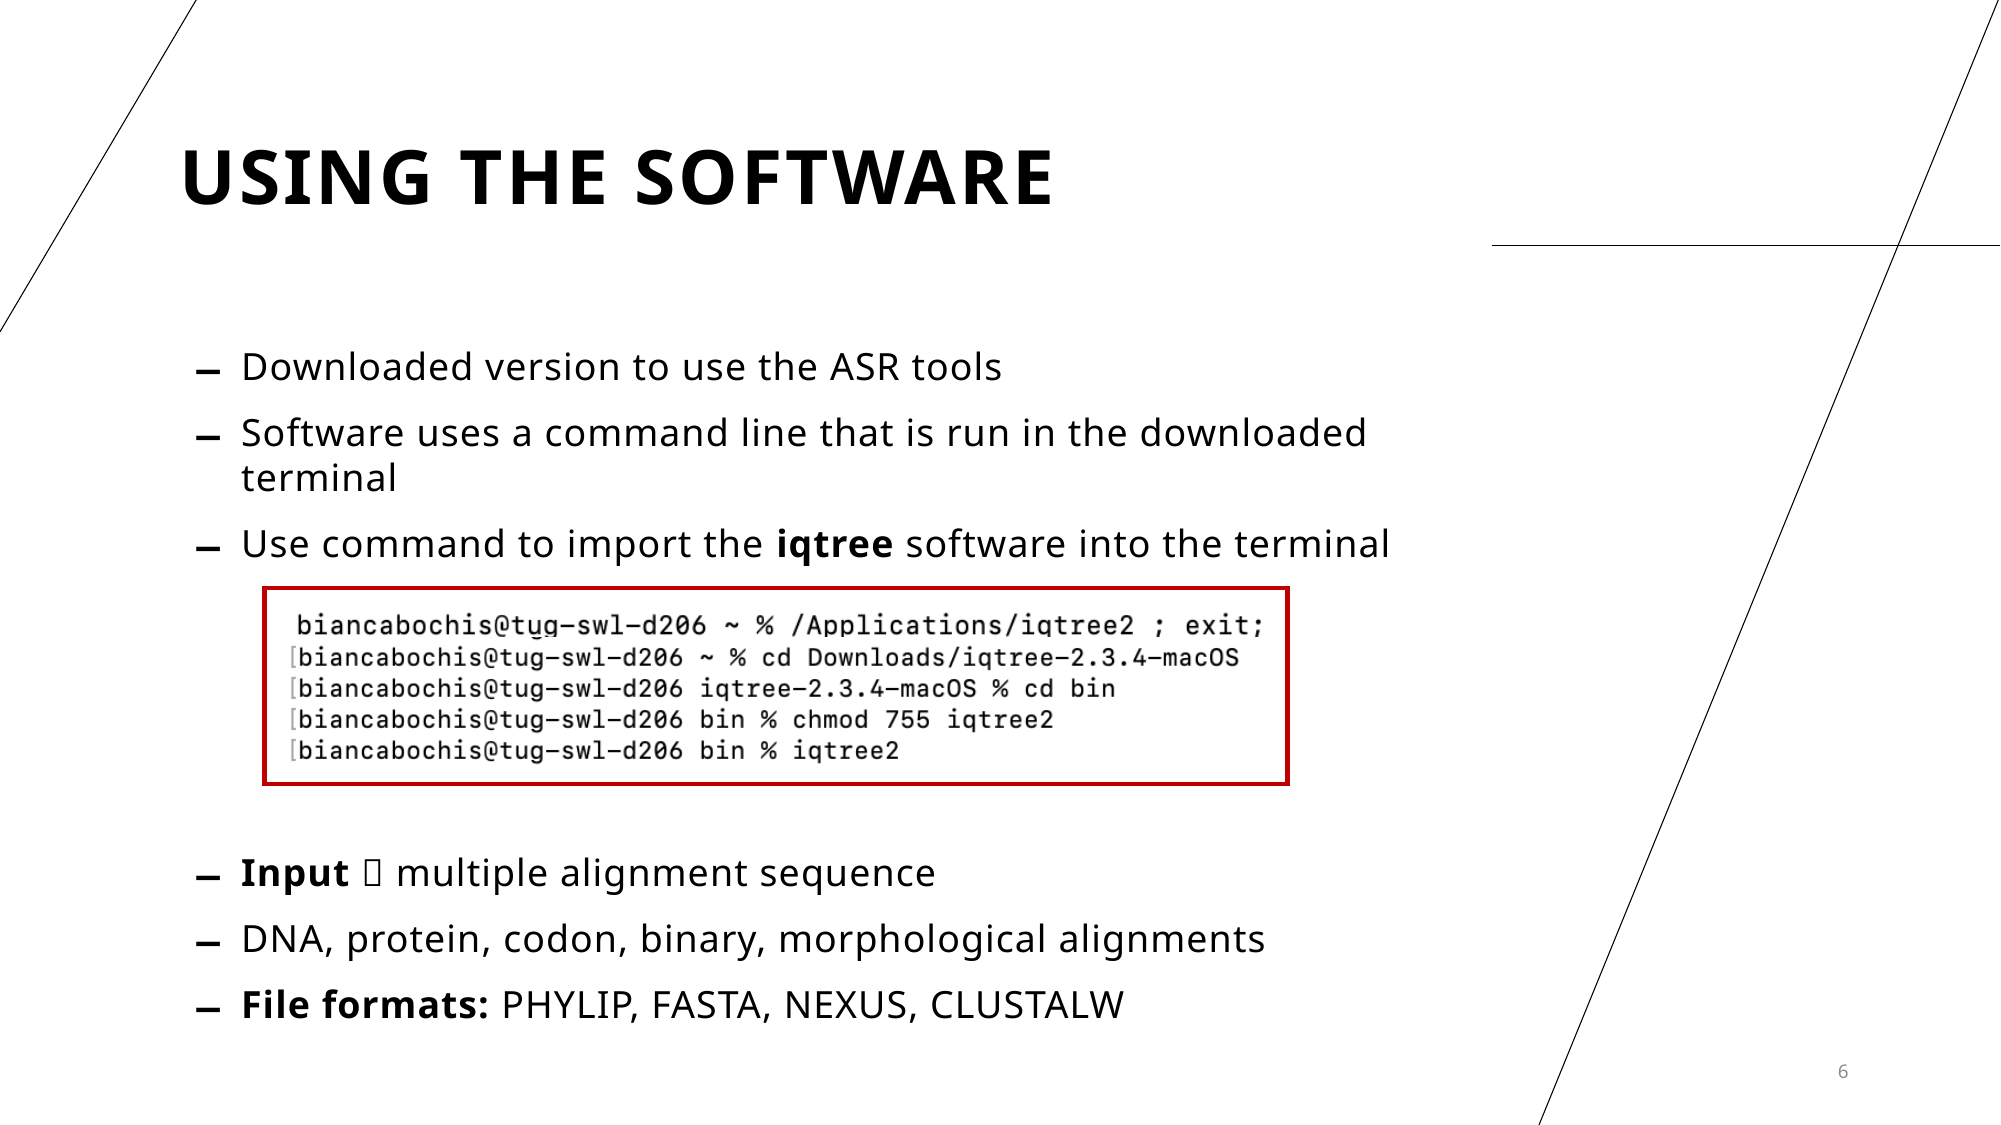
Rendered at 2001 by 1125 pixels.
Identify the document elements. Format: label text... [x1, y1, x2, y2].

picture [287, 608, 1637, 770]
list Downloaded version to use the ASR tools Software uses a command line that is run in the downloaded terminal Use command to import the iqtree software into the terminal Input  multiple alignment sequence DNA, protein, codon, binary, morphological alignments File formats: PHYLIP, FASTA, NEXUS, CLUSTALW [179, 335, 1413, 1013]
title Using the software [164, 50, 1360, 229]
slide_number 6 [1701, 1042, 1864, 1103]
text_box [263, 587, 1289, 785]
